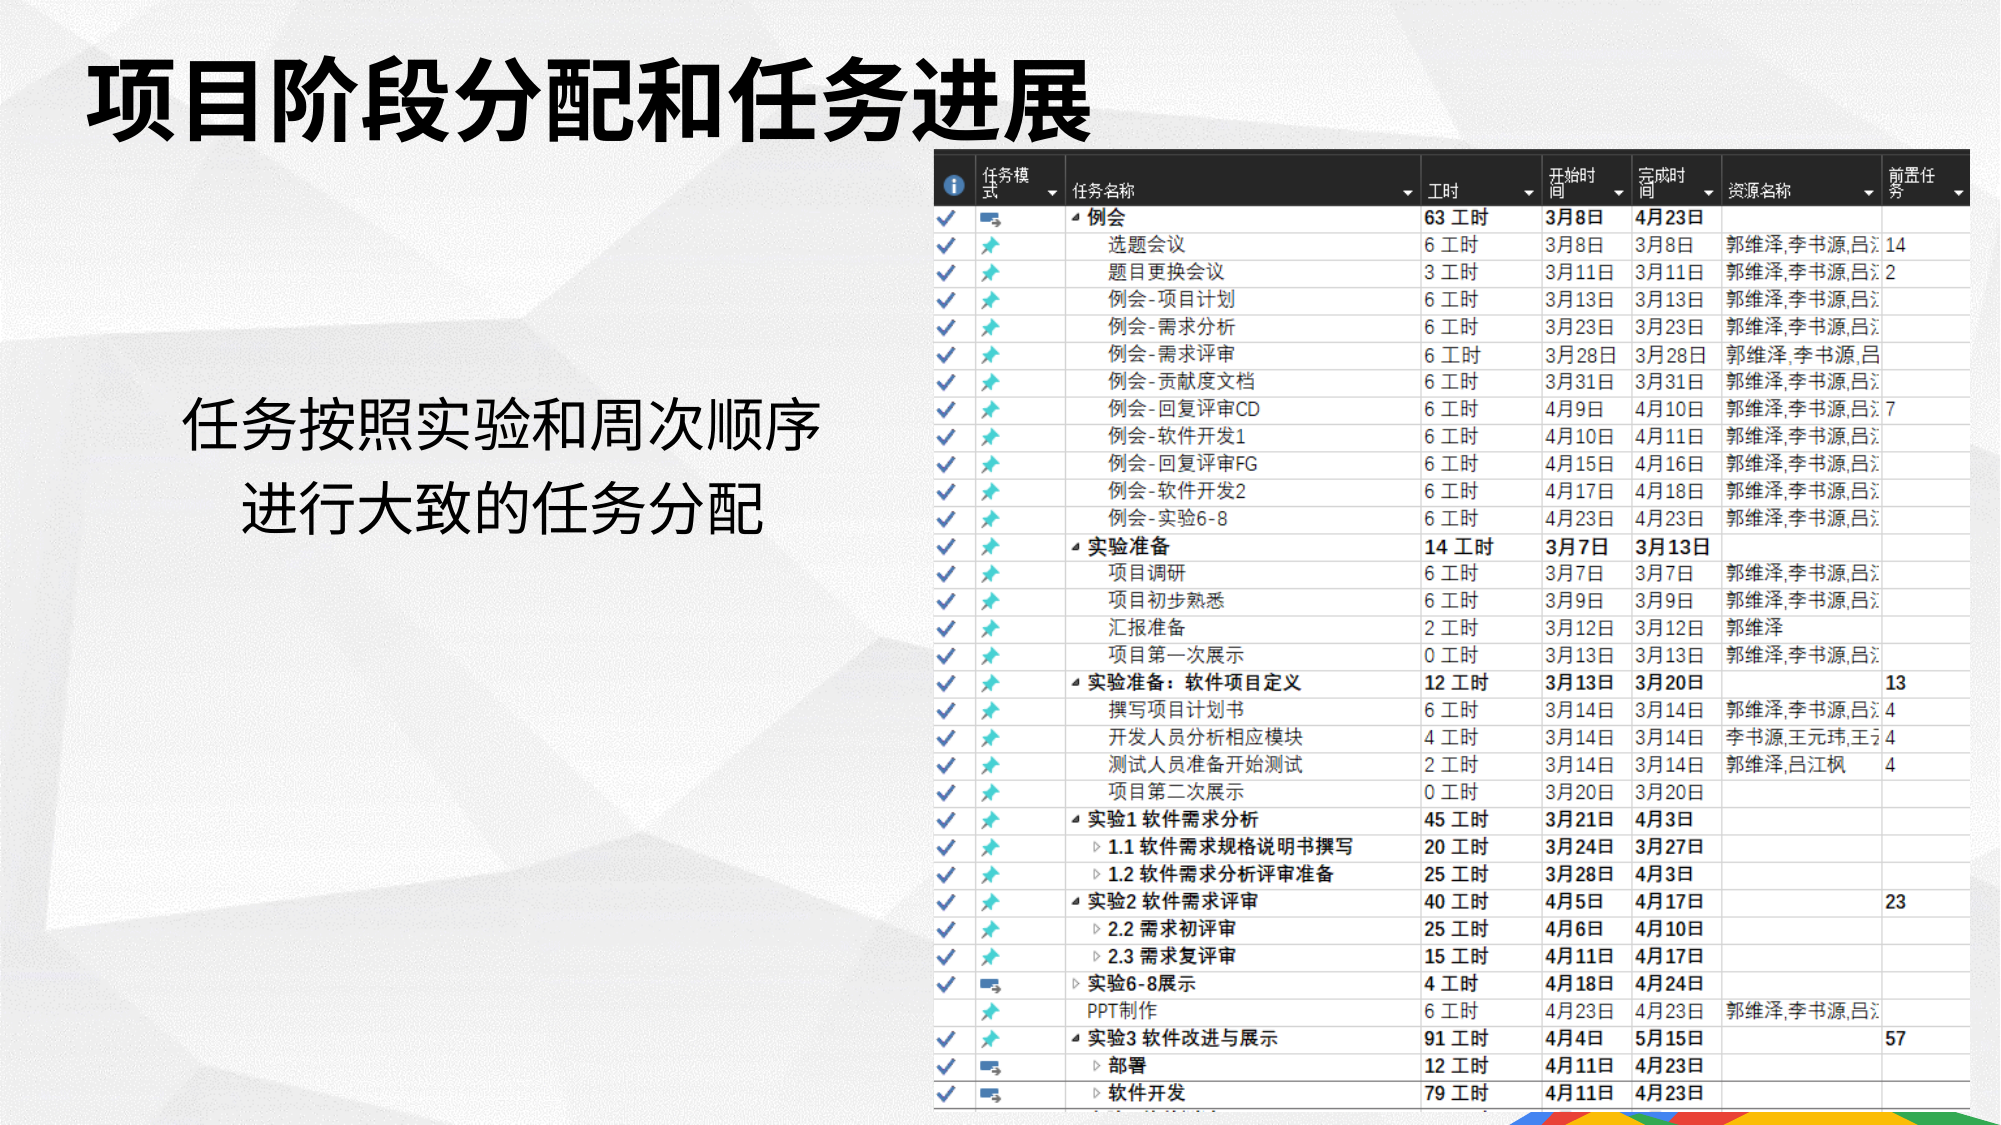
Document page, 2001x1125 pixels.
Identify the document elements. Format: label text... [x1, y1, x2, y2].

picture [0, 0, 2001, 1125]
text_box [1509, 1026, 2000, 1125]
text_box 项目阶段分配和任务进展 [70, 35, 1733, 162]
list 任务按照实验和周次顺序 进行大致的任务分配 [135, 389, 870, 563]
